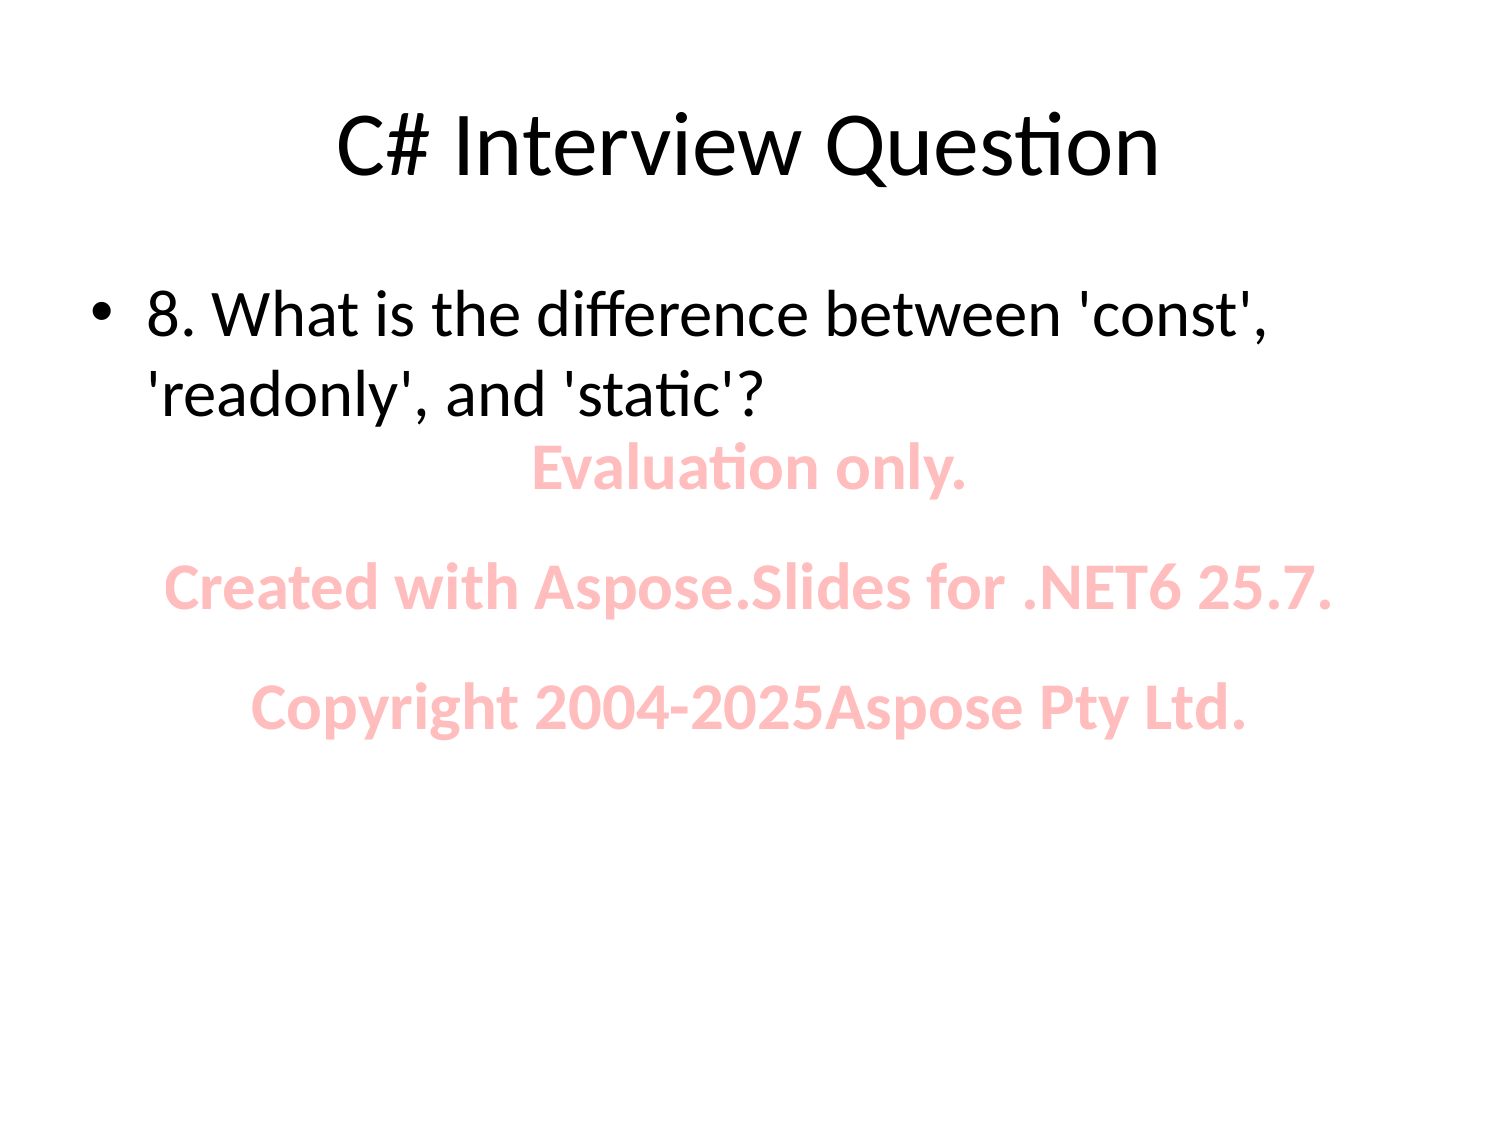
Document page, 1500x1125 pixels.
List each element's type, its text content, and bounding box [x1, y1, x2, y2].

text_box Evaluation only. Created with Aspose.Slides for .NET6 25.7. Copyright 2004-2025Aspose Pty Ltd. [149, 375, 1351, 750]
title C# Interview Question [75, 45, 1425, 233]
list 8. What is the difference between 'const', 'readonly', and 'static'? [75, 262, 1425, 1005]
